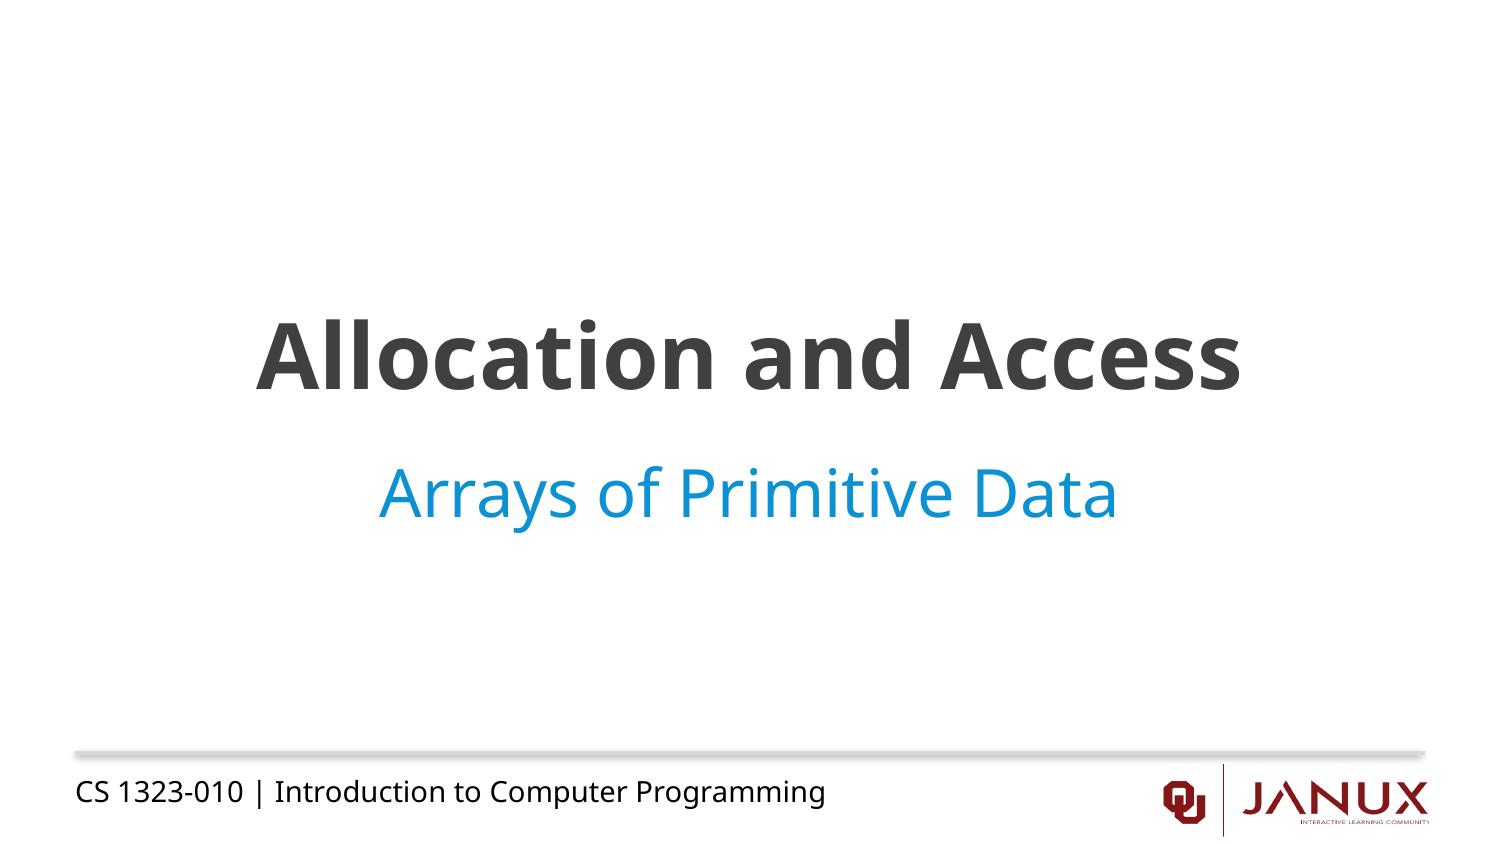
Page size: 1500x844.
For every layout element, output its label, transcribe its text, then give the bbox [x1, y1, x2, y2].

title Allocation and Access [112, 262, 1388, 443]
subtitle Arrays of Primitive Data [225, 442, 1275, 664]
